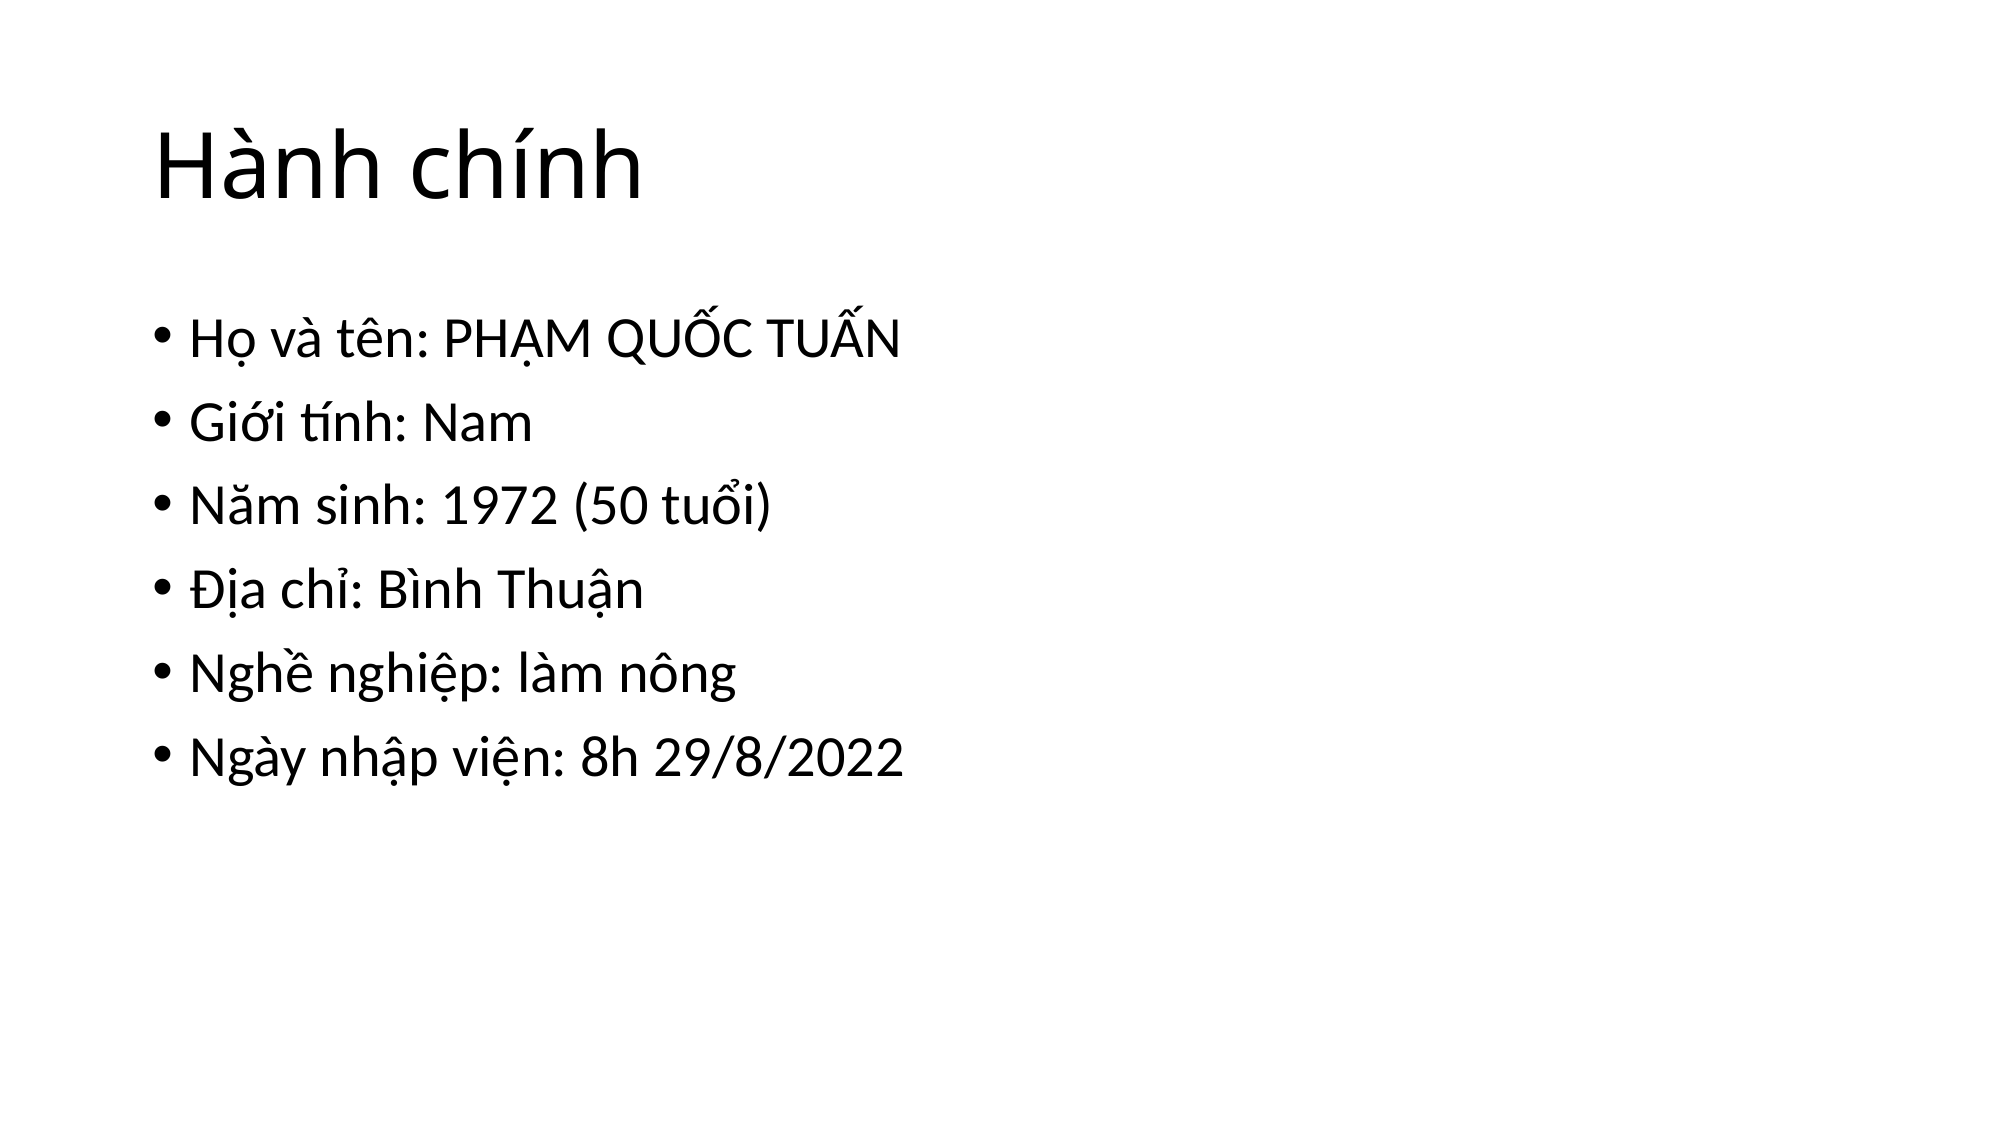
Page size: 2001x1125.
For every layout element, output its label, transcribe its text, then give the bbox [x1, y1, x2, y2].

list Họ và tên: PHẠM QUỐC TUẤN Giới tính: Nam Năm sinh: 1972 (50 tuổi) Địa chỉ: Bình Thuận Nghề nghiệp: làm nông Ngày nhập viện: 8h 29/8/2022 [137, 299, 1863, 1014]
title Hành chính [137, 59, 1863, 278]
